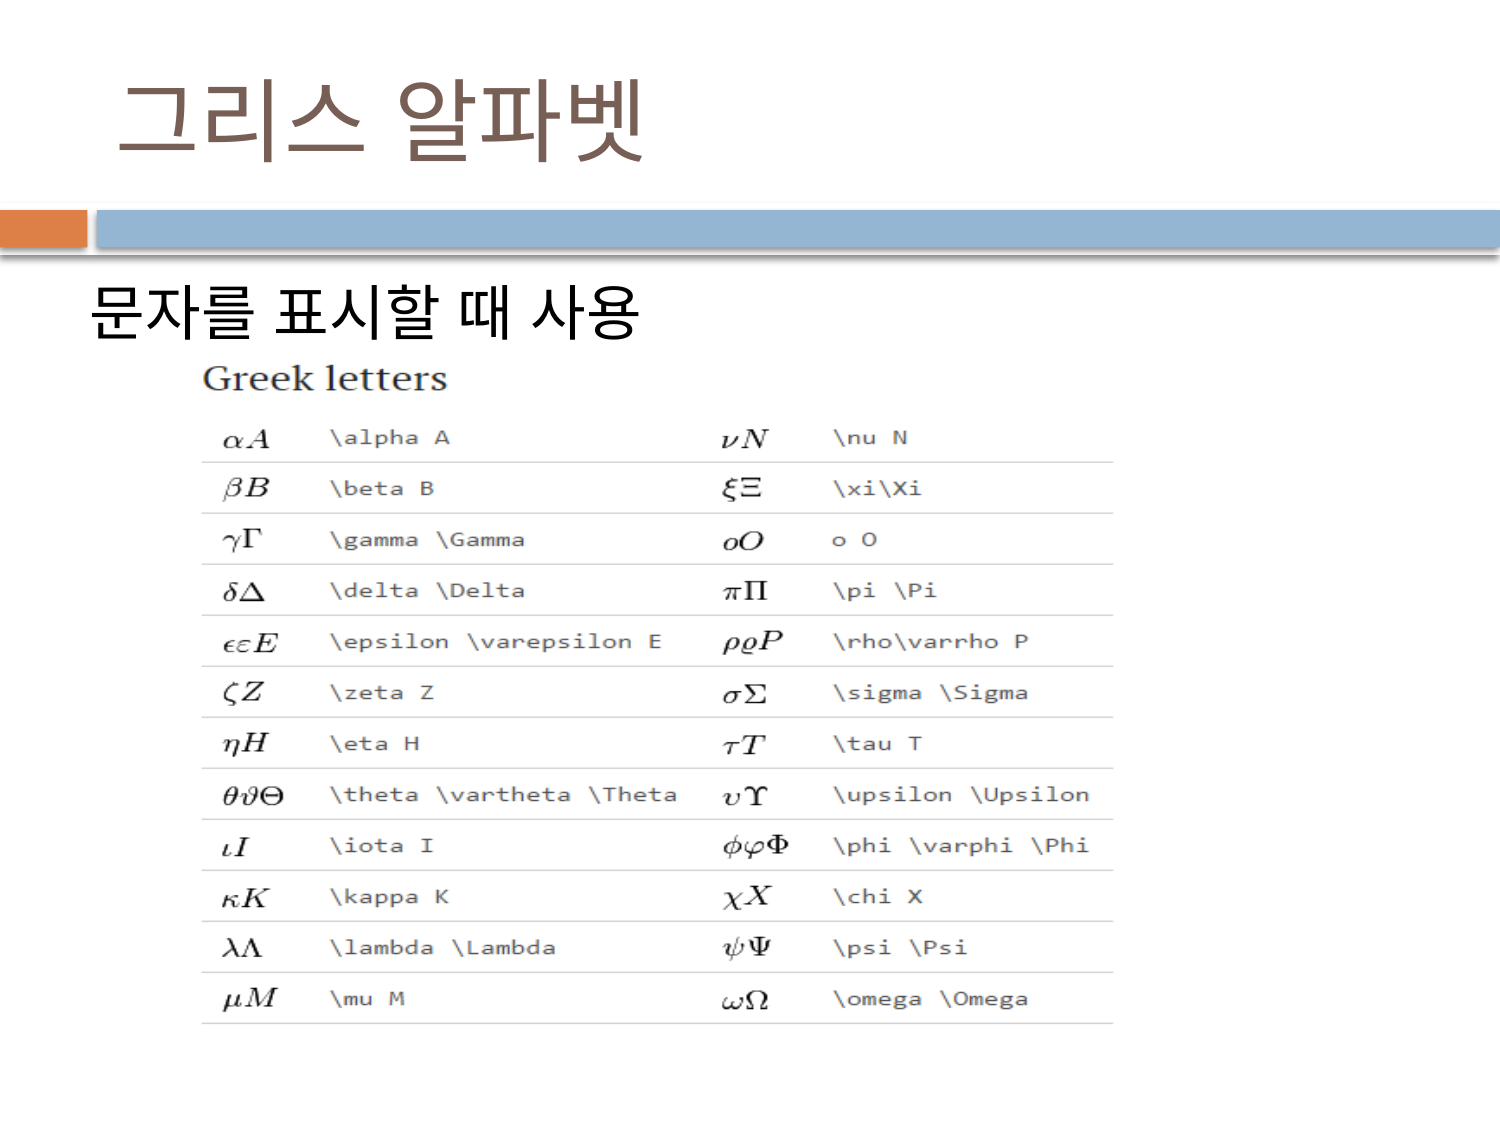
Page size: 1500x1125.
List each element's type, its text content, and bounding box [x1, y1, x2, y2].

list 문자를 표시할 때 사용 [75, 267, 1425, 463]
title 그리스 알파벳 [100, 37, 1438, 200]
picture [182, 361, 1188, 1048]
